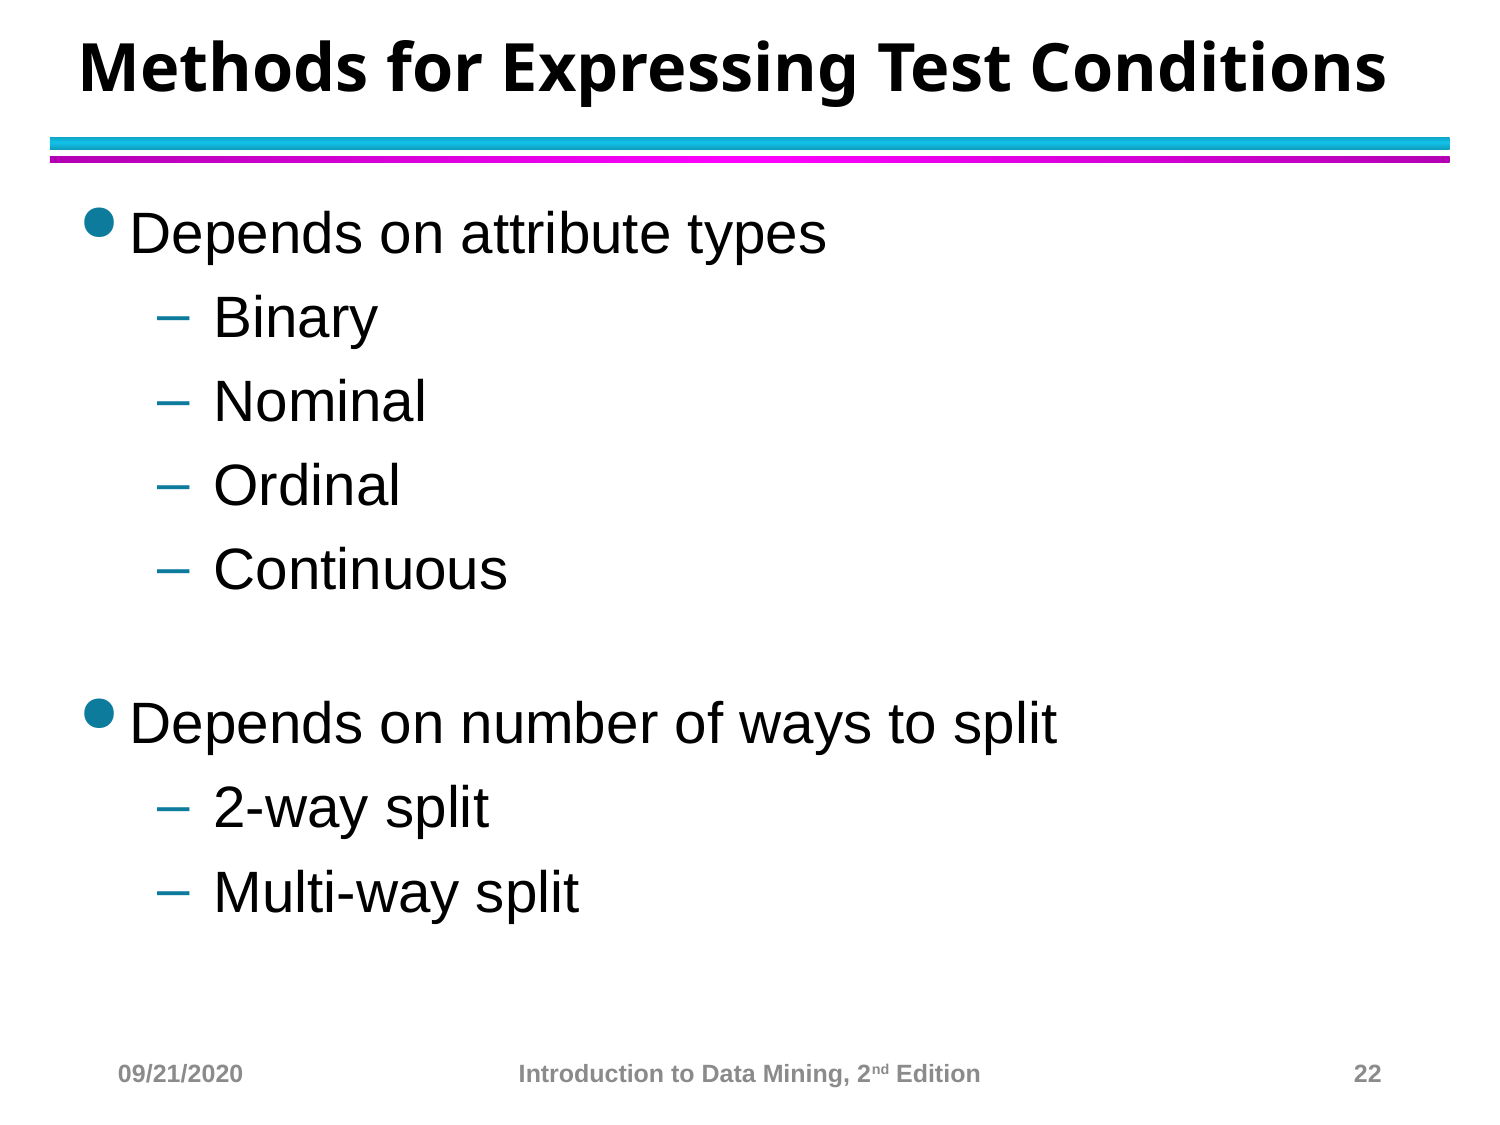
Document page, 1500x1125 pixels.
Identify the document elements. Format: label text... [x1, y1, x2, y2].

text_box 22 [1059, 1042, 1397, 1103]
text_box Depends on attribute types Binary Nominal Ordinal Continuous Depends on number of ways to split 2-way split Multi-way split [67, 187, 1432, 1038]
text_box Introduction to Data Mining, 2nd Edition [496, 1042, 1003, 1103]
text_box 09/21/2020 [103, 1042, 441, 1103]
text_box Methods for Expressing Test Conditions [62, 24, 1421, 113]
